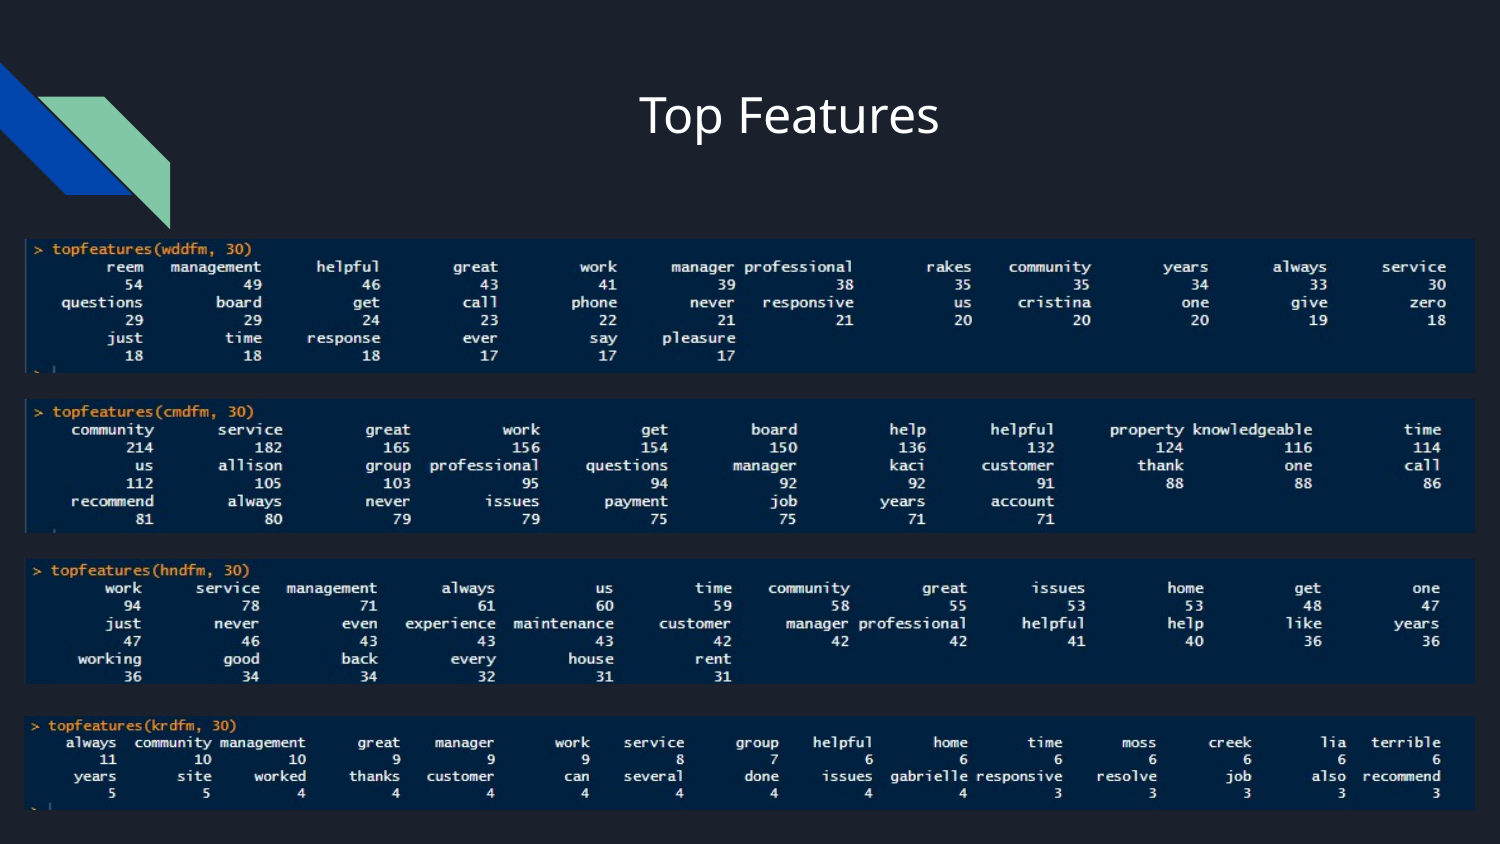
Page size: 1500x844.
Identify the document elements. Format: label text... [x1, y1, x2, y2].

picture [24, 559, 1476, 684]
picture [24, 716, 1476, 810]
picture [24, 399, 1476, 534]
title Top Features [212, 64, 1368, 215]
picture [24, 239, 1476, 373]
